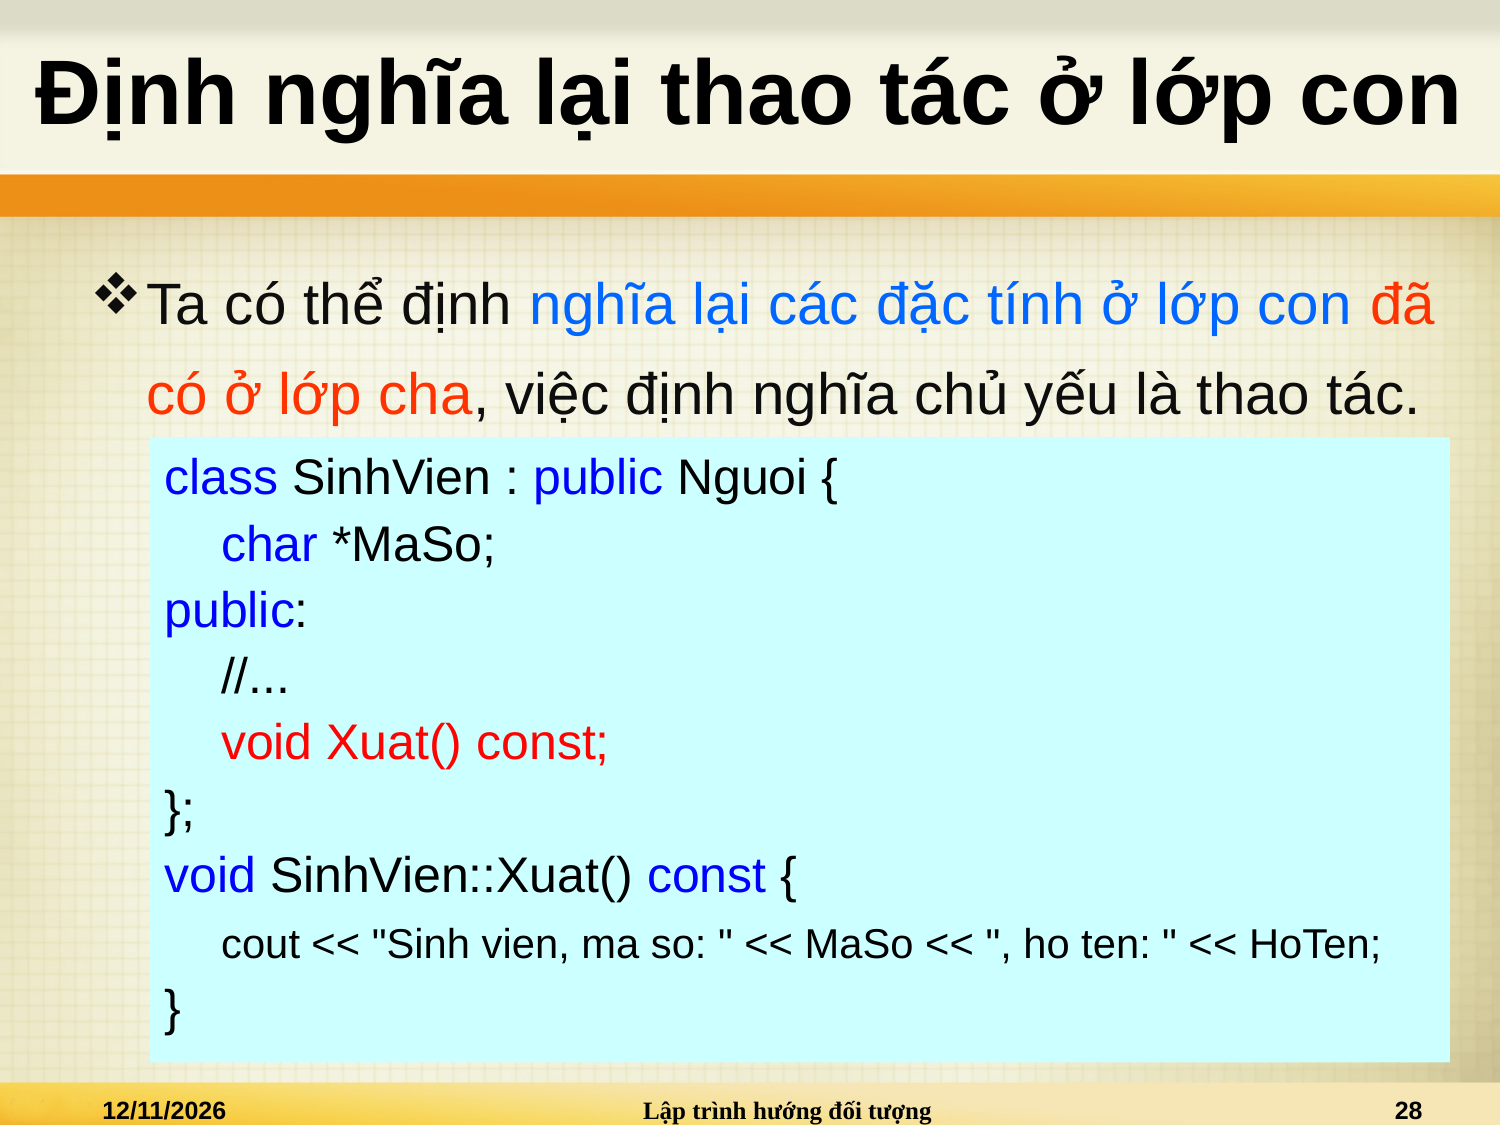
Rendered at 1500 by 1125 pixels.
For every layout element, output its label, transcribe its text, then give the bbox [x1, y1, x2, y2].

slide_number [87, 1087, 438, 1125]
picture [0, 175, 1500, 1125]
text_box class SinhVien : public Nguoi { char *MaSo; public: //... void Xuat() const; }; void SinhVien::Xuat() const { cout << "Sinh vien, ma so: " << MaSo << ", ho ten: " << HoTen; } [150, 437, 1450, 1063]
title Định nghĩa lại thao tác ở lớp con [0, 0, 1500, 175]
footer Lập trình hướng đối tượng [549, 1087, 1025, 1125]
list Ta có thể định nghĩa lại các đặc tính ở lớp con đã có ở lớp cha, việc định nghĩa chủ yếu là thao tác. [75, 237, 1450, 1046]
slide_number 28 [1087, 1087, 1438, 1125]
